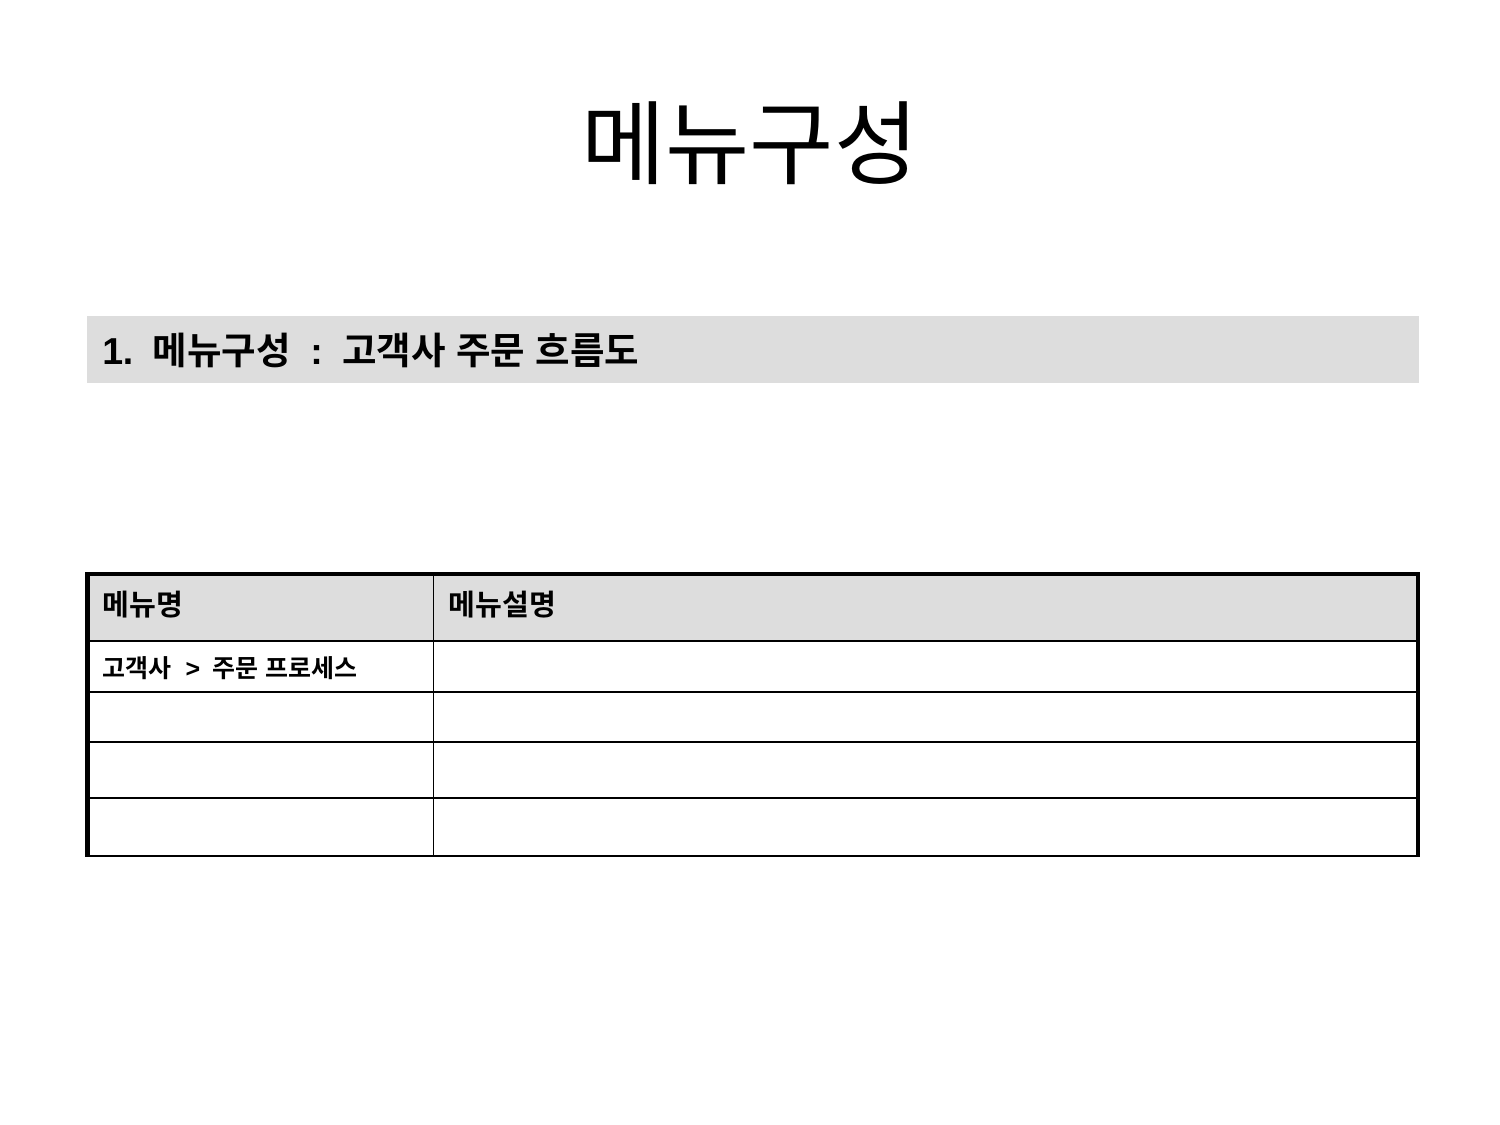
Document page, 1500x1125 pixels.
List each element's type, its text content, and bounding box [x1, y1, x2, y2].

table_cell [434, 642, 1416, 691]
title 메뉴구성 [75, 46, 1425, 235]
text_box 1. 메뉴구성 : 고객사 주문 흐름도 [87, 316, 1418, 383]
table_header 메뉴명 [90, 576, 433, 640]
list [75, 262, 1425, 1005]
table_cell 고객사 > 주문 프로세스 [90, 642, 433, 691]
table_cell [434, 693, 1416, 741]
table_cell [90, 799, 433, 855]
table_cell [434, 743, 1416, 797]
table_cell [90, 693, 433, 741]
table_cell [90, 743, 433, 797]
table_cell [434, 799, 1416, 855]
table_header 메뉴설명 [434, 576, 1416, 640]
